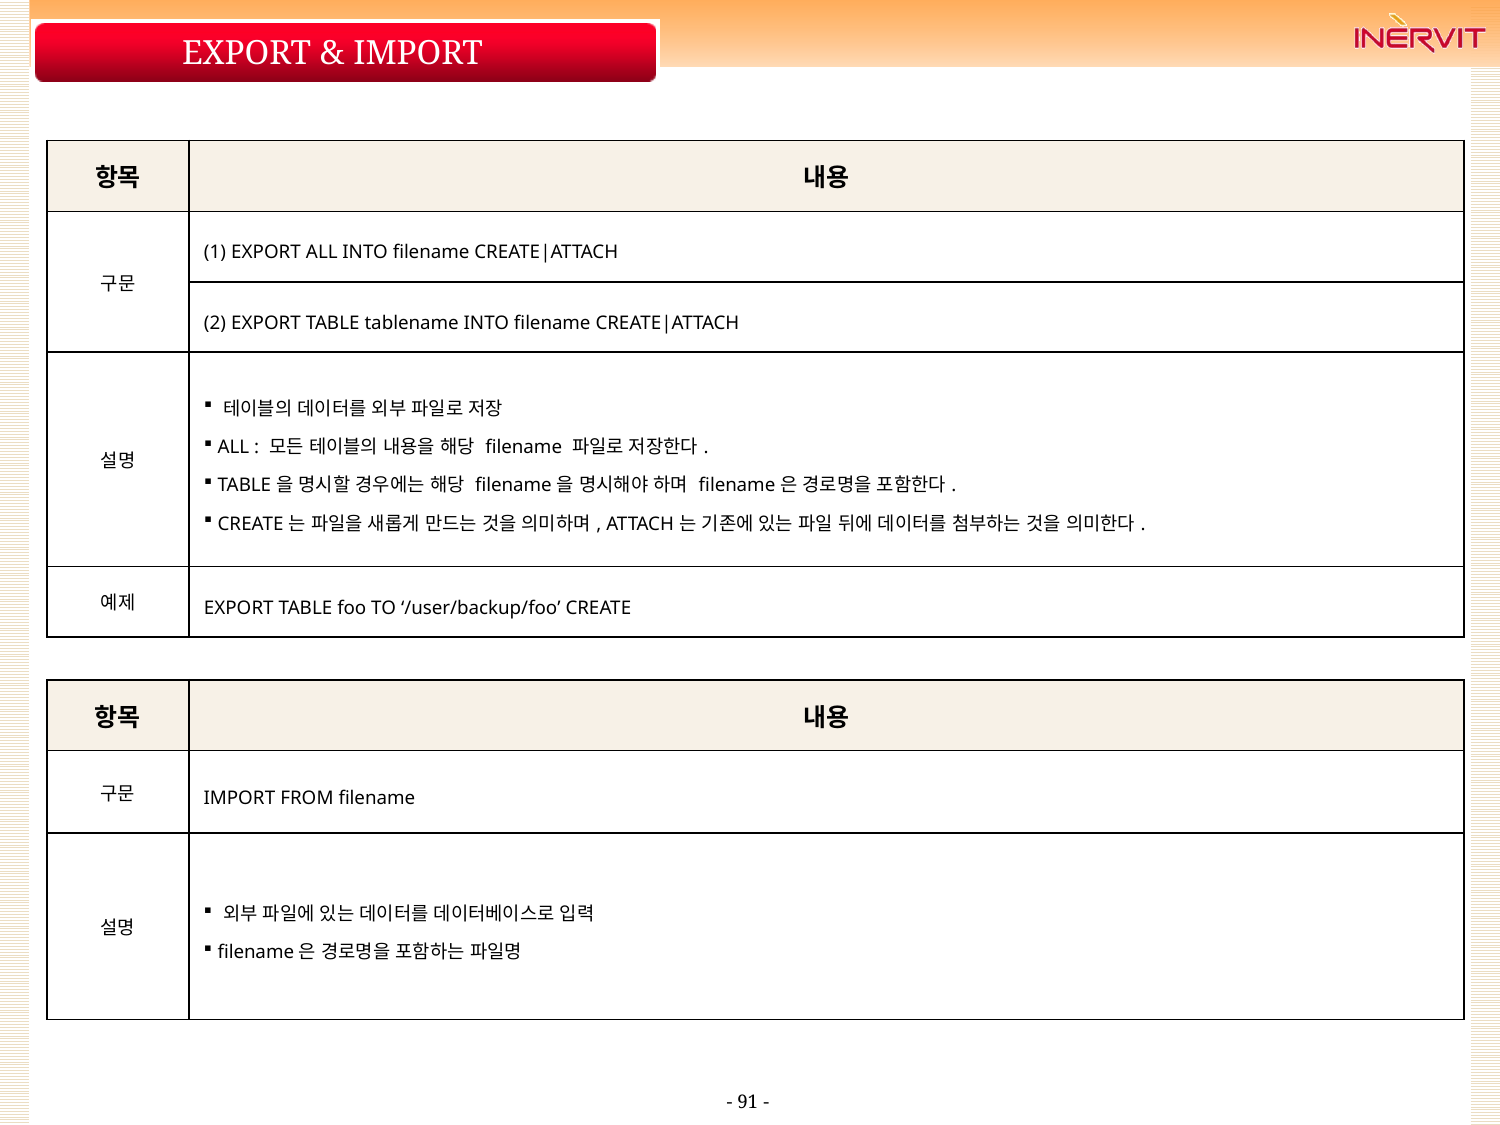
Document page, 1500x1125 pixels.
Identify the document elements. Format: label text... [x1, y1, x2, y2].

table_cell IMPORT FROM filename [190, 751, 1463, 832]
table_cell 예제 [48, 567, 188, 636]
table_cell 설명 [48, 353, 188, 566]
table_cell 설명 [48, 834, 188, 1019]
table_header 항목 [48, 141, 188, 211]
table_cell 구문 [48, 212, 188, 351]
table_cell 테이블의 데이터를 외부 파일로 저장 ALL : 모든 테이블의 내용을 해당 filename 파일로 저장한다. TABLE을 명시할 경우에는 해당 filename을 명시해야 하며 filename은 경로명을 포함한다. CREATE는 파일을 새롭게 만드는 것을 의미하며, ATTACH는 기존에 있는 파일 뒤에 데이터를 첨부하는 것을 의미한다. [190, 353, 1463, 566]
slide_number - 91 - [572, 1082, 924, 1111]
table_cell (2) EXPORT TABLE tablename INTO filename CREATE|ATTACH [190, 283, 1463, 351]
table_header 내용 [190, 141, 1463, 211]
picture [1352, 13, 1488, 55]
table_cell (1) EXPORT ALL INTO filename CREATE|ATTACH [190, 212, 1463, 281]
table_header 내용 [190, 681, 1463, 750]
table_cell 외부 파일에 있는 데이터를 데이터베이스로 입력 filename은 경로명을 포함하는 파일명 [190, 834, 1463, 1019]
table_cell EXPORT TABLE foo TO ‘/user/backup/foo’ CREATE [190, 567, 1463, 636]
picture [35, 23, 656, 82]
title EXPORT & IMPORT [42, 23, 624, 79]
table_header 항목 [48, 681, 188, 750]
table_cell 구문 [48, 751, 188, 832]
